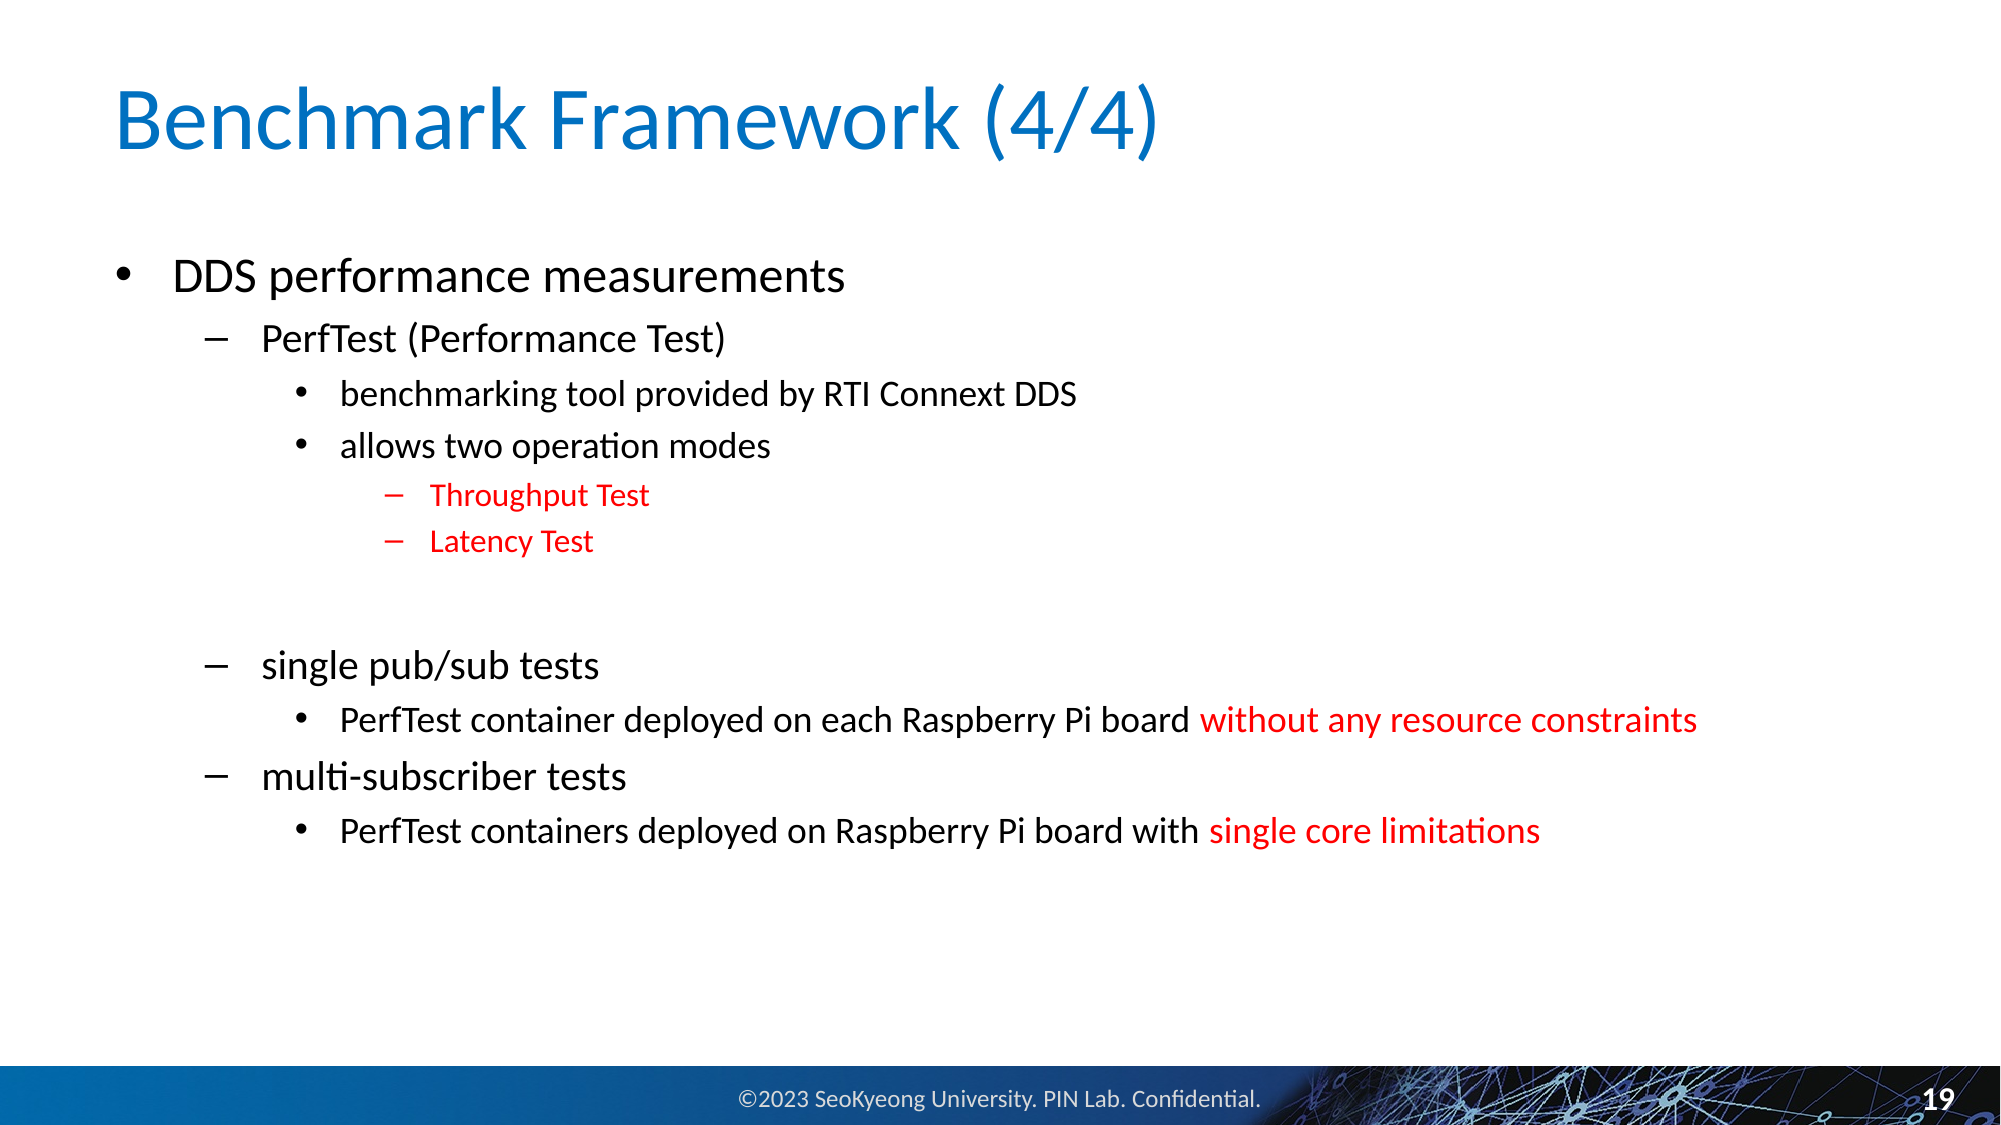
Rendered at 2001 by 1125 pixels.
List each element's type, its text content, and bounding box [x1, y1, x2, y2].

picture [0, 1066, 2001, 1125]
title Benchmark Framework (4/4) [99, 45, 1745, 200]
slide_number 19 [1519, 1067, 1970, 1125]
list DDS performance measurements PerfTest (Performance Test) benchmarking tool provided by RTI Connext DDS allows two operation modes Throughput Test Latency Test single pub/sub tests PerfTest container deployed on each Raspberry Pi board without any resource constraints multi-subscriber tests PerfTest containers deployed on Raspberry Pi board with single core limitations [99, 235, 1900, 1050]
